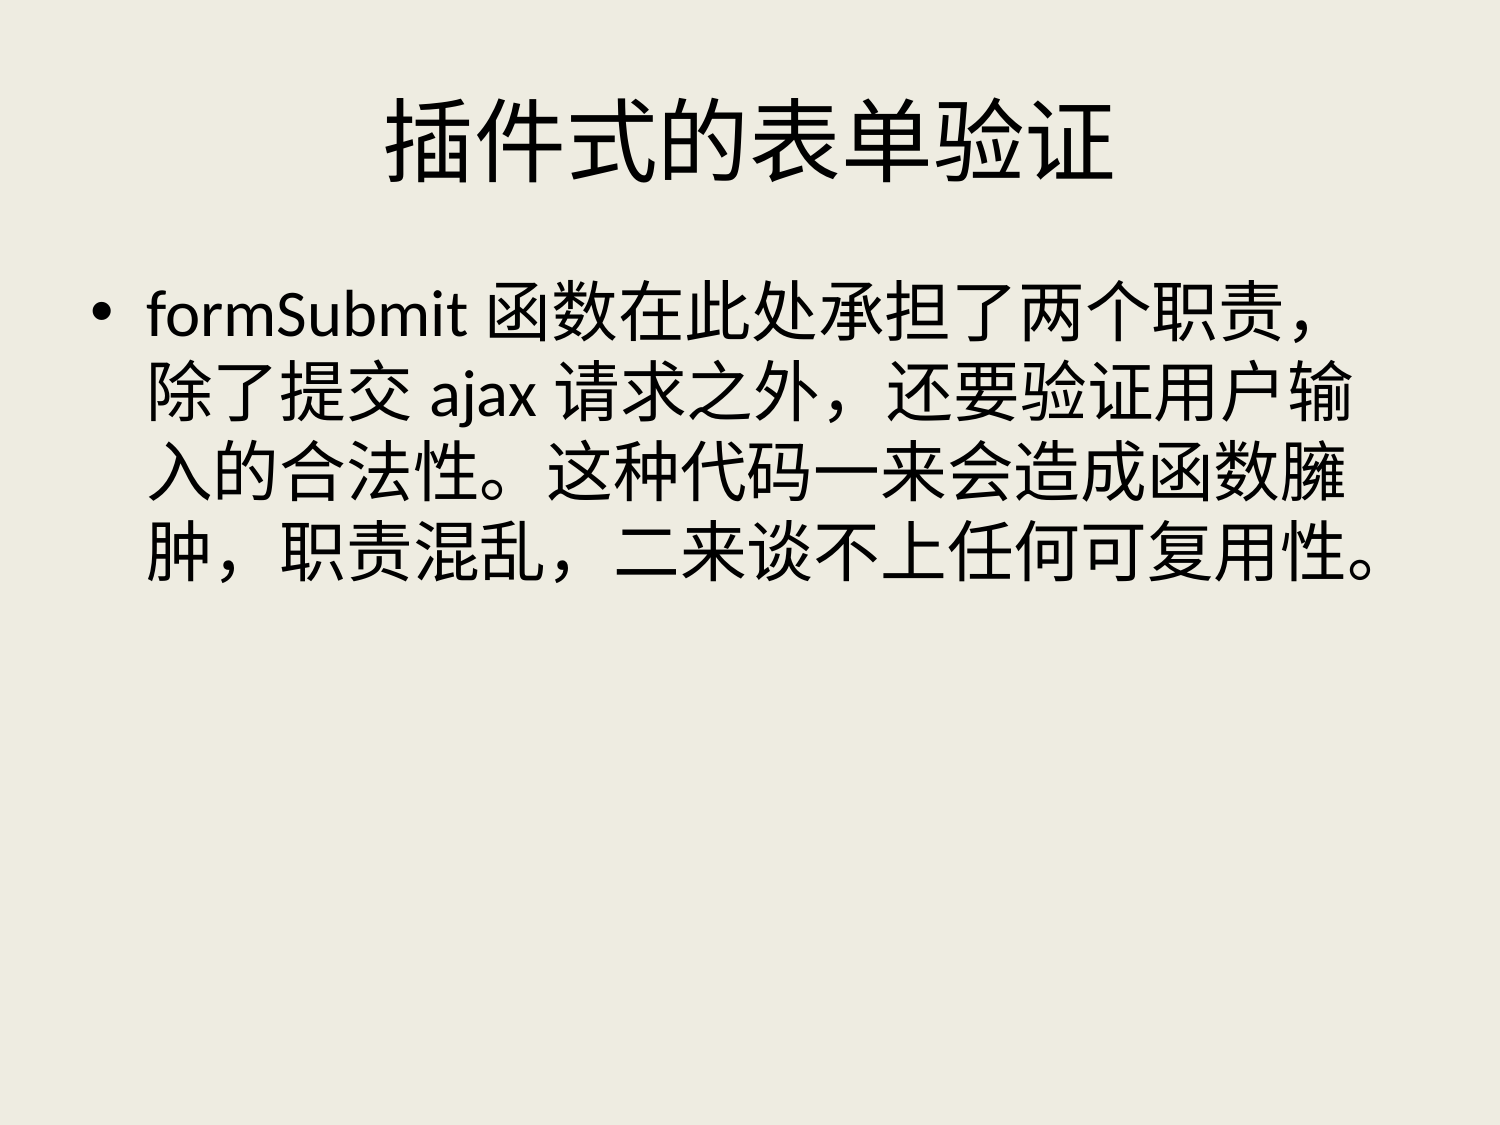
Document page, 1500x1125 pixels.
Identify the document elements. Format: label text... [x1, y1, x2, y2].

list formSubmit函数在此处承担了两个职责，除了提交ajax请求之外，还要验证用户输入的合法性。这种代码一来会造成函数臃肿，职责混乱，二来谈不上任何可复用性。 [75, 262, 1425, 1005]
title 插件式的表单验证 [75, 45, 1425, 233]
